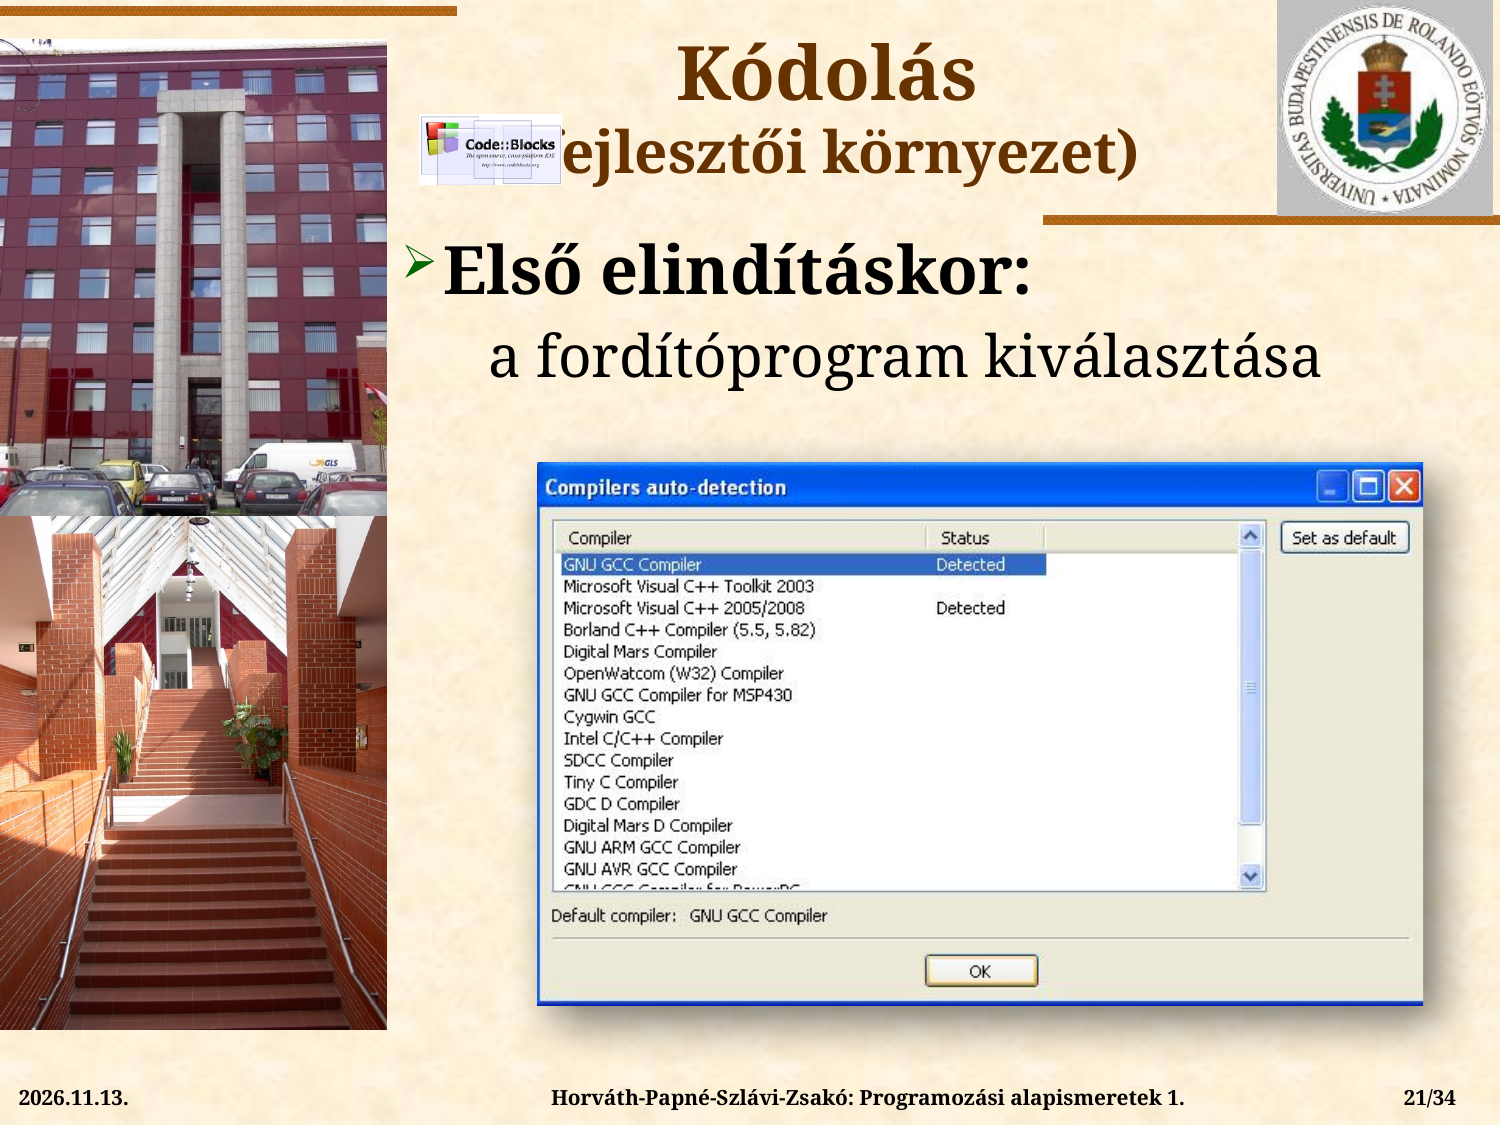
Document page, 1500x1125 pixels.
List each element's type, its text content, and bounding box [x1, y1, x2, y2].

text_box Kódolás (fejlesztői környezet) [402, 14, 1253, 197]
footer Horváth-Papné-Szlávi-Zsakó: Programozási alapismeretek 1. [525, 1077, 1211, 1125]
slide_number 21/34 [1246, 1077, 1471, 1125]
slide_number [3, 1077, 376, 1125]
picture [0, 0, 1500, 1125]
list Első elindításkor: a fordítóprogram kiválasztása [384, 220, 1471, 1000]
